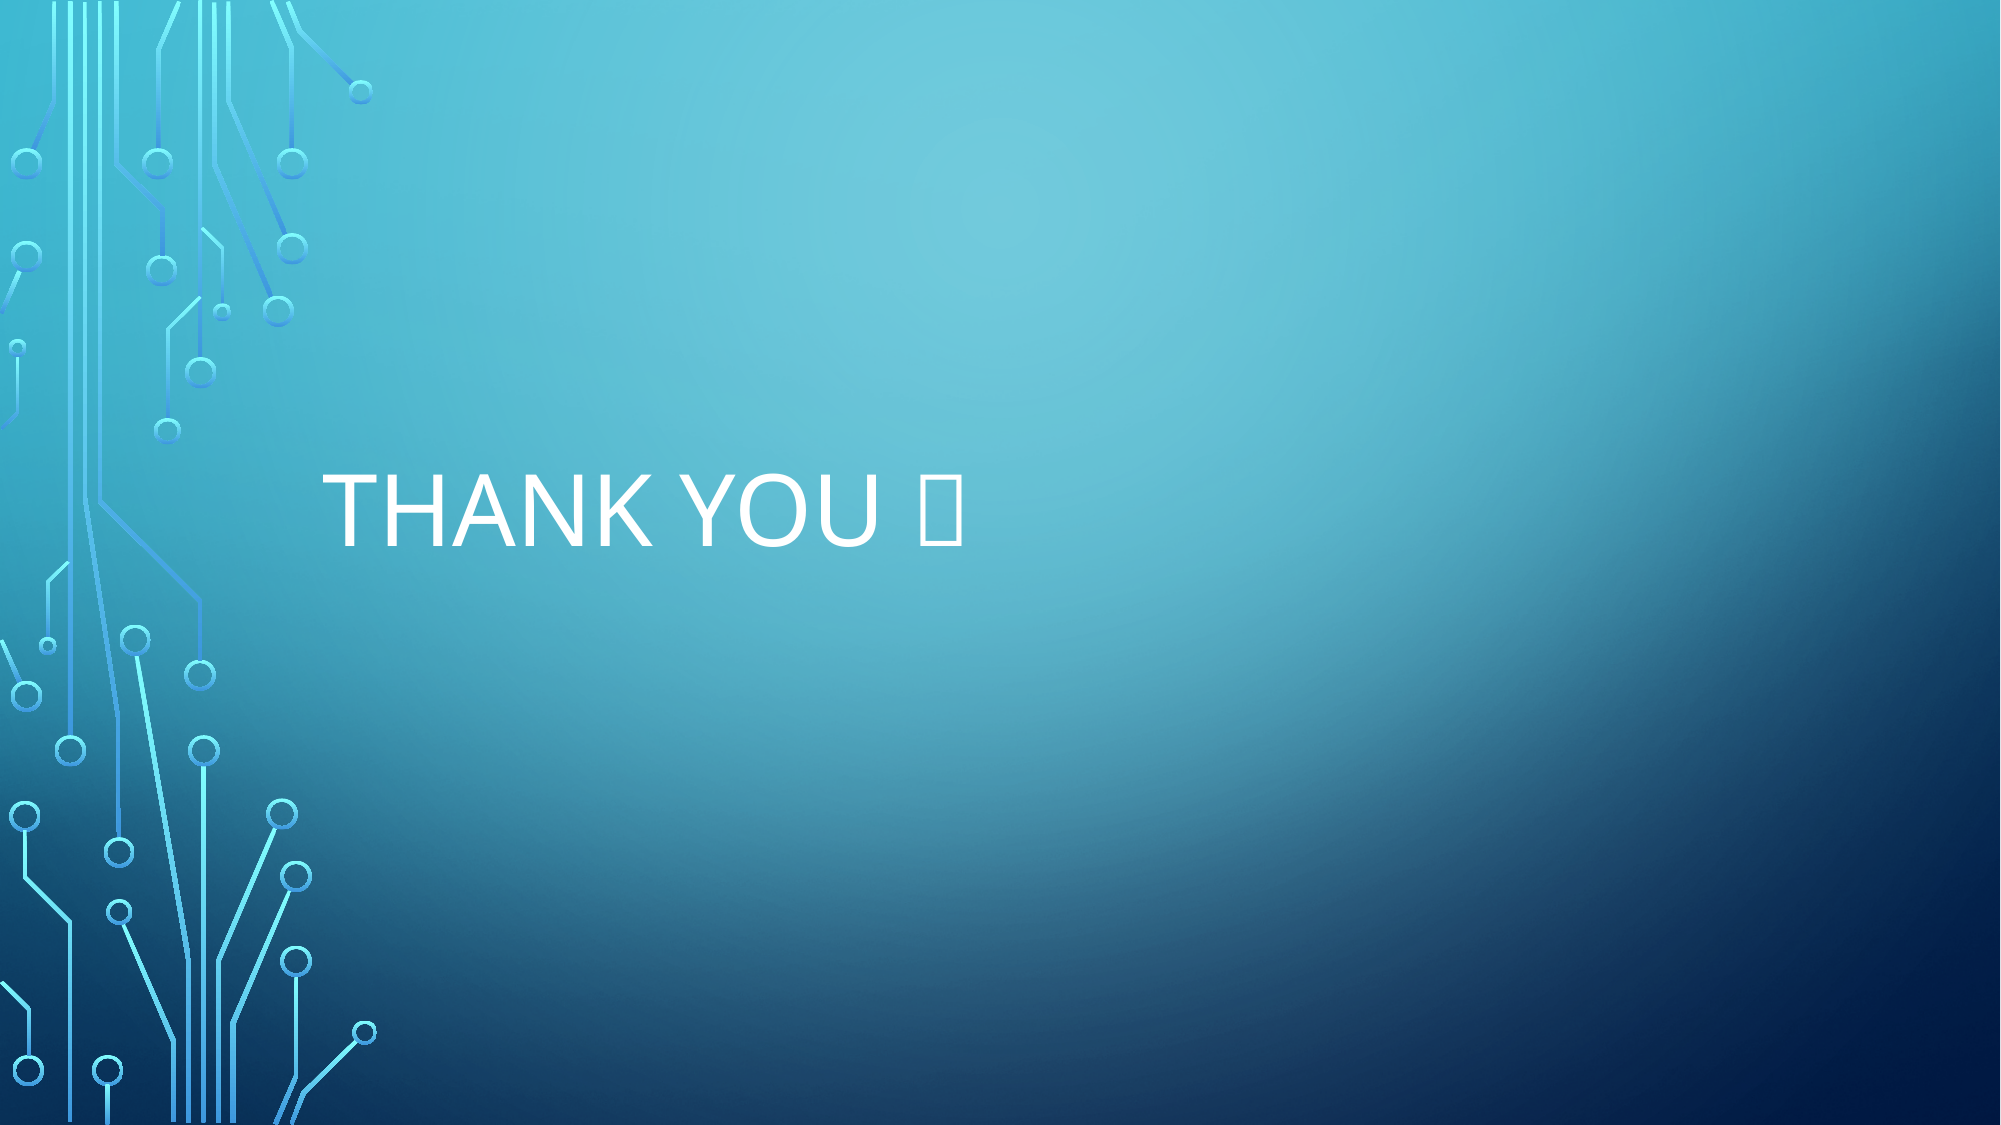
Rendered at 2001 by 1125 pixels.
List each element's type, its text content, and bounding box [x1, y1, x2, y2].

title Thank you  [307, 184, 1750, 576]
